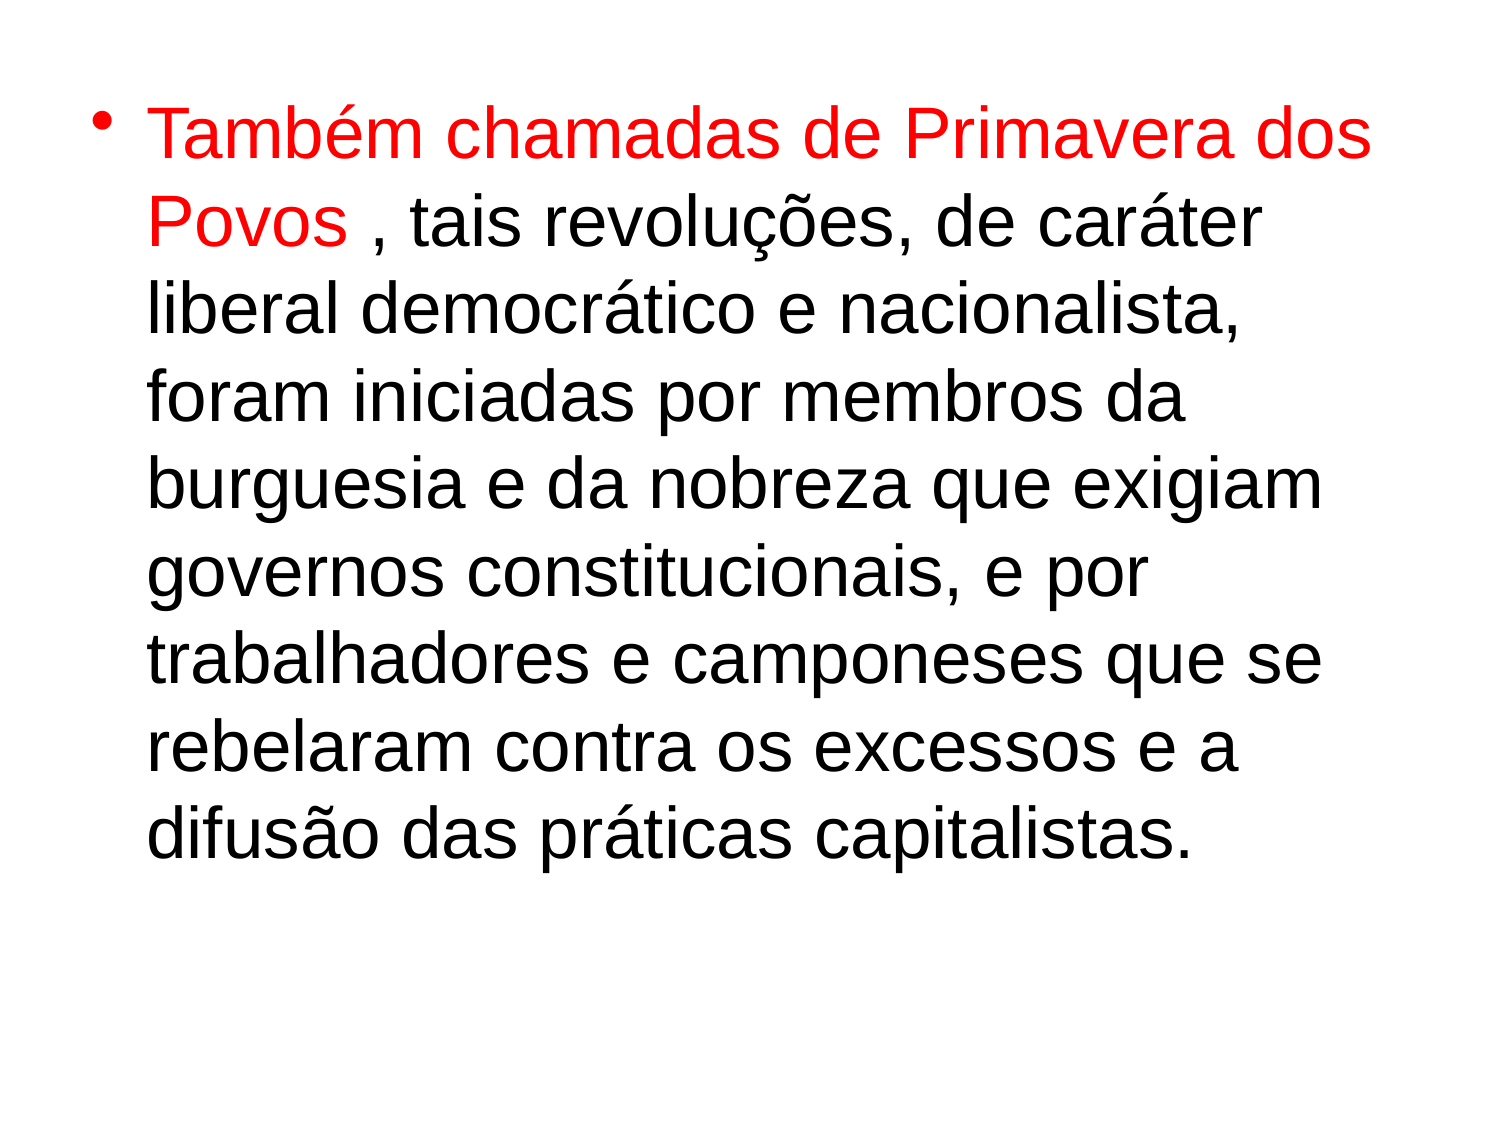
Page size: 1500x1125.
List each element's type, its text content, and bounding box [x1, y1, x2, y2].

list Também chamadas de Primavera dos Povos , tais revoluções, de caráter liberal democrático e nacionalista, foram iniciadas por membros da burguesia e da nobreza que exigiam governos constitucionais, e por trabalhadores e camponeses que se rebelaram contra os excessos e a difusão das práticas capitalistas. [75, 78, 1425, 1005]
